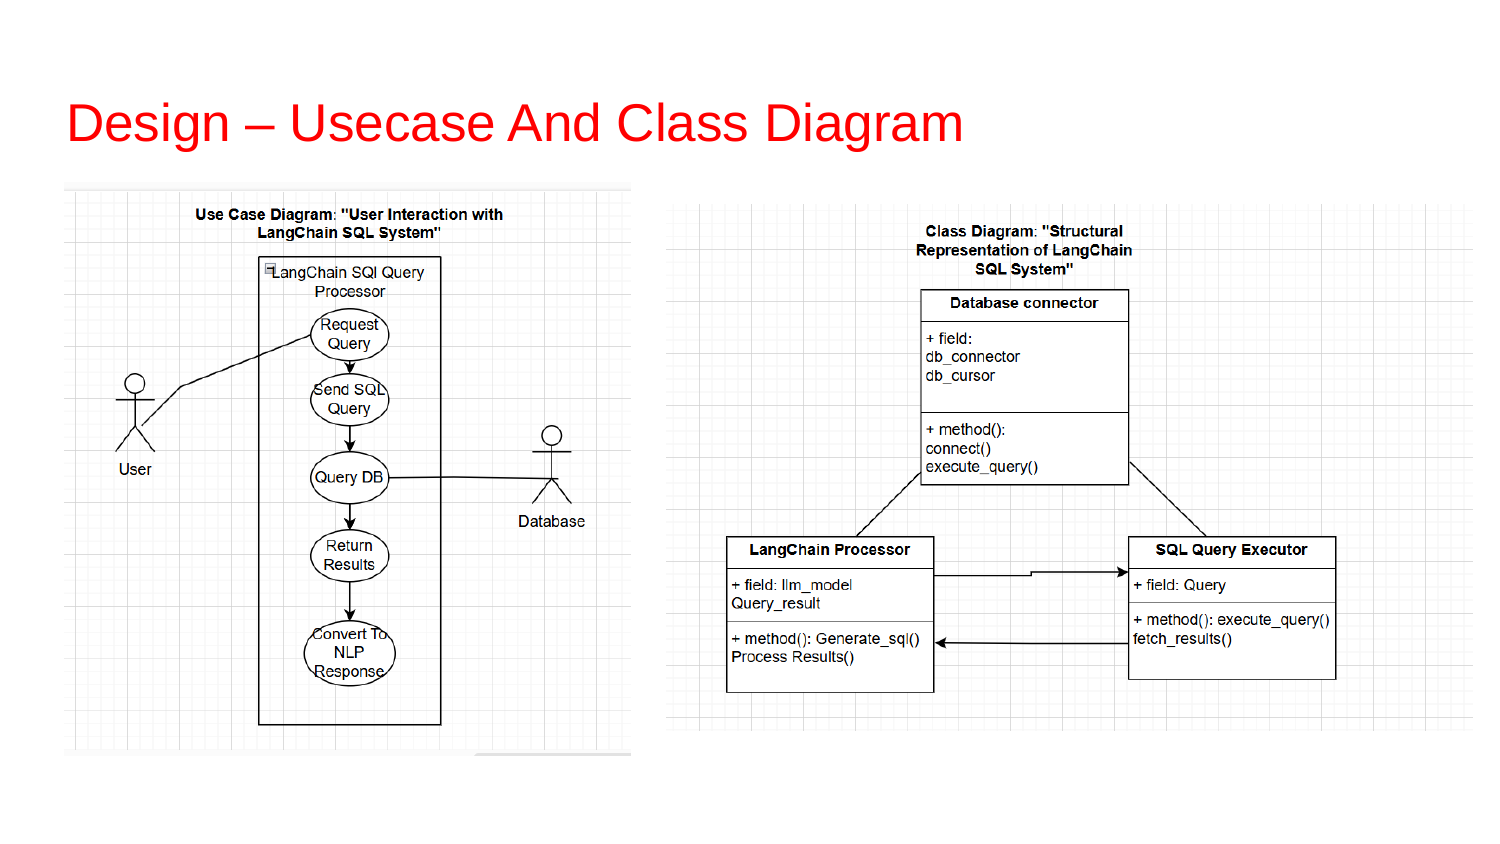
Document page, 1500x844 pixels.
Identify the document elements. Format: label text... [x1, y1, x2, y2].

picture [666, 204, 1473, 731]
picture [64, 182, 631, 757]
title Design – Usecase And Class Diagram [51, 72, 1449, 167]
